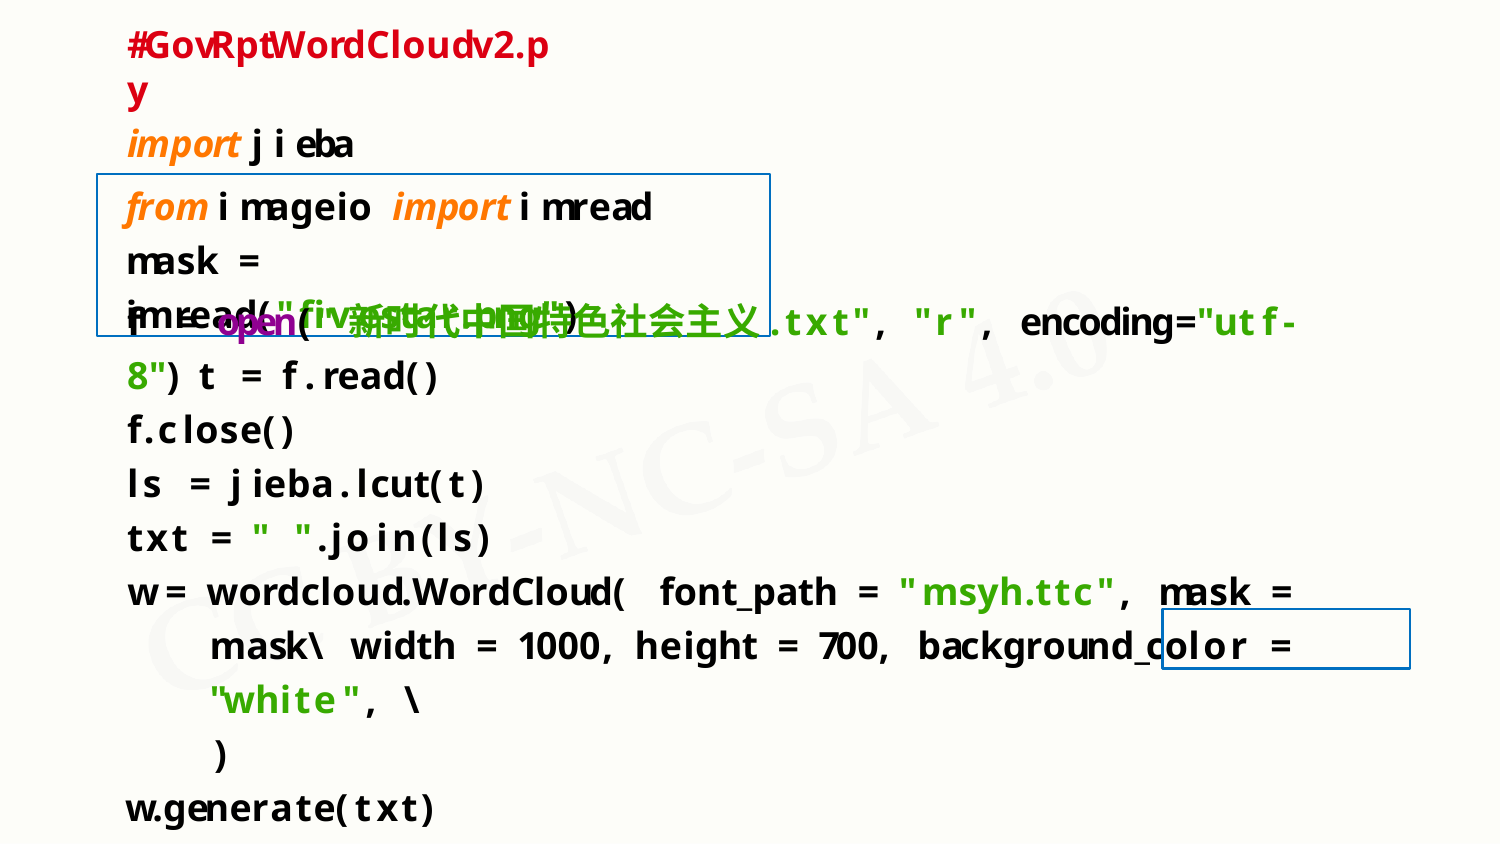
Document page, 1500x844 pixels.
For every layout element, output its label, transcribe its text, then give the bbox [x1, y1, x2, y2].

text_box f = open("新时代中国特色社会主义.txt", "r", encoding="utf-8") t = f.read() f.close() ls = jieba.lcut(t) txt = " ".join(ls) w = wordcloud.WordCloud( font_path = "msyh.ttc", mask = mask\ width = 1000, height = 700, background_color = "white", \ ) w.generate(txt) w.to_file("grwordcloud.png") [125, 289, 1427, 844]
text_box [1162, 609, 1411, 669]
text_box from imageio import imread mask = imread("fivestar.png") [96, 173, 771, 336]
text_box #GovRptWordCloudv2.py import jieba import wordcloud [125, 21, 562, 173]
